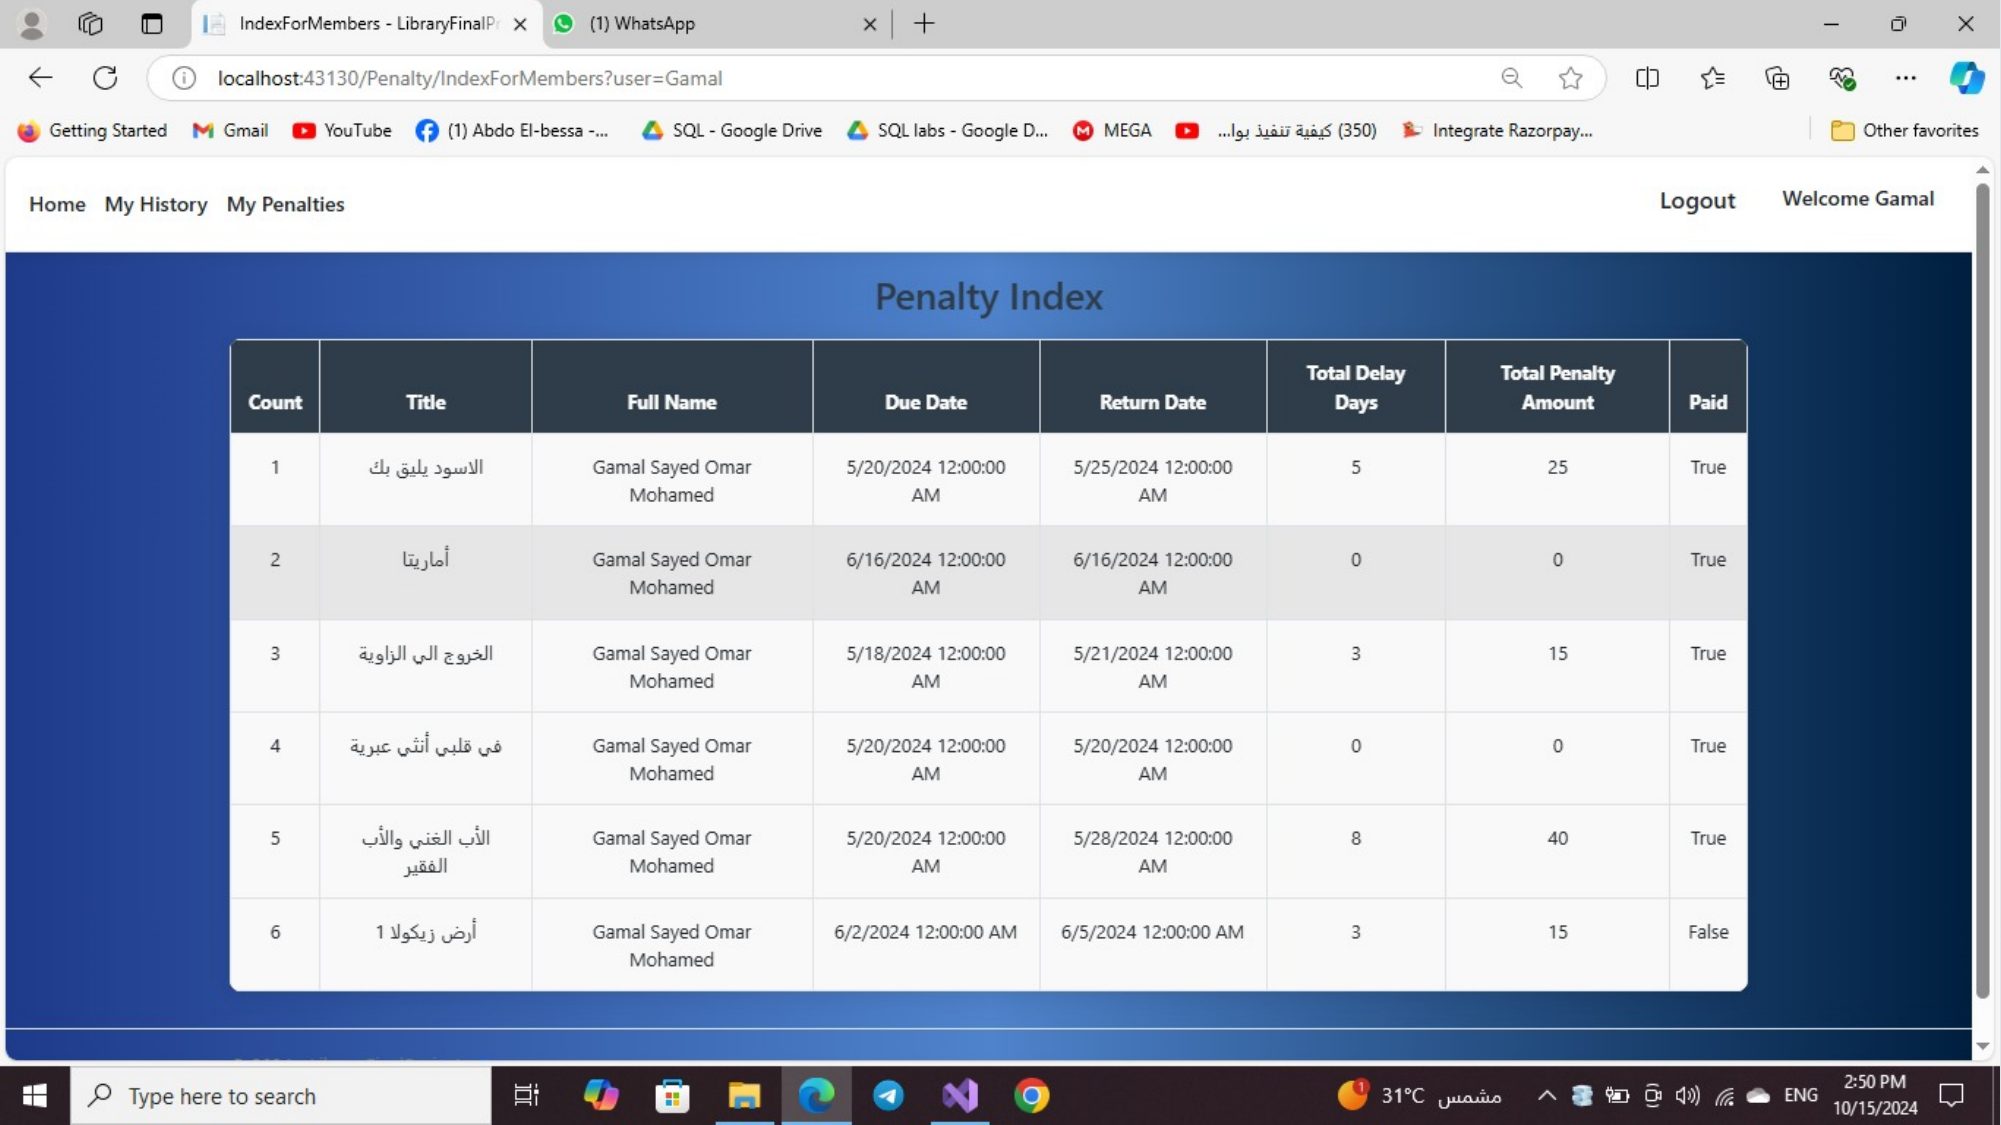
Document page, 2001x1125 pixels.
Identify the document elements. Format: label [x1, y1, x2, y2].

list [0, 0, 2000, 1125]
